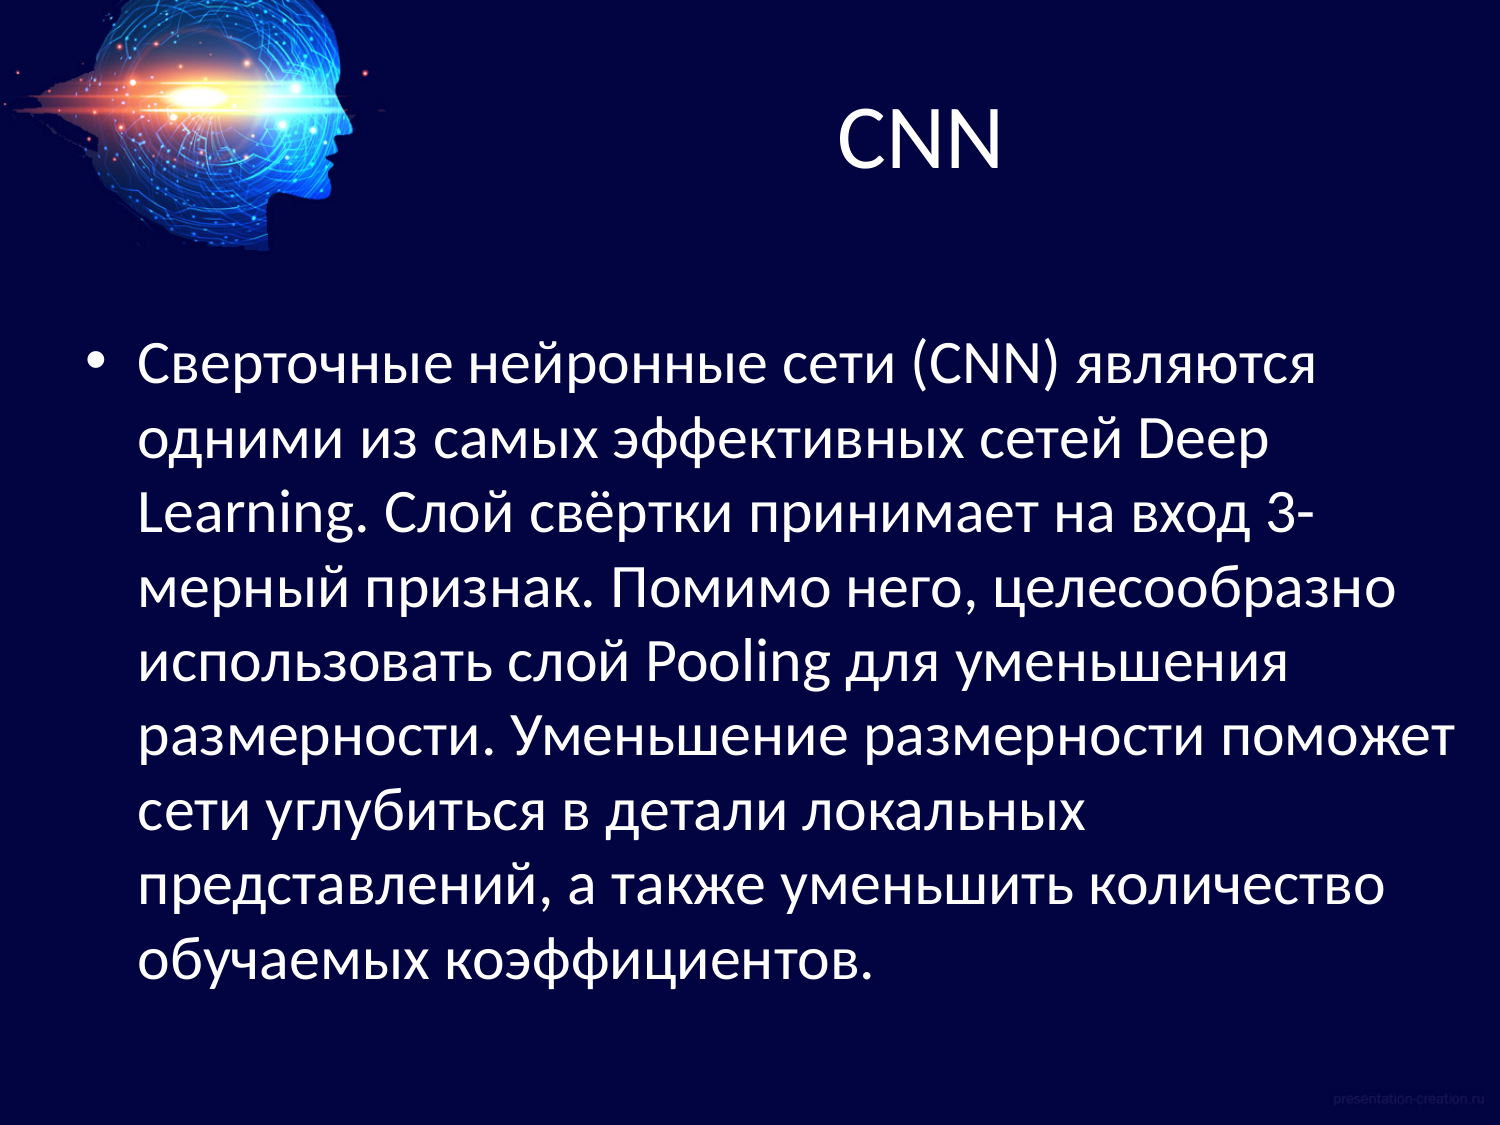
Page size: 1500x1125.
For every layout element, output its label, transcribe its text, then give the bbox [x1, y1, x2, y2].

list Сверточные нейронные сети (CNN) являются одними из самых эффективных сетей Deep Learning. Слой свёртки принимает на вход 3-мерный признак. Помимо него, целесообразно использовать слой Pooling для уменьшения размерности. Уменьшение размерности поможет сети углубиться в детали локальных представлений, а также уменьшить количество обучаемых коэффициентов. [70, 314, 1500, 1012]
picture [0, 0, 1500, 1125]
title CNN [383, 37, 1459, 227]
